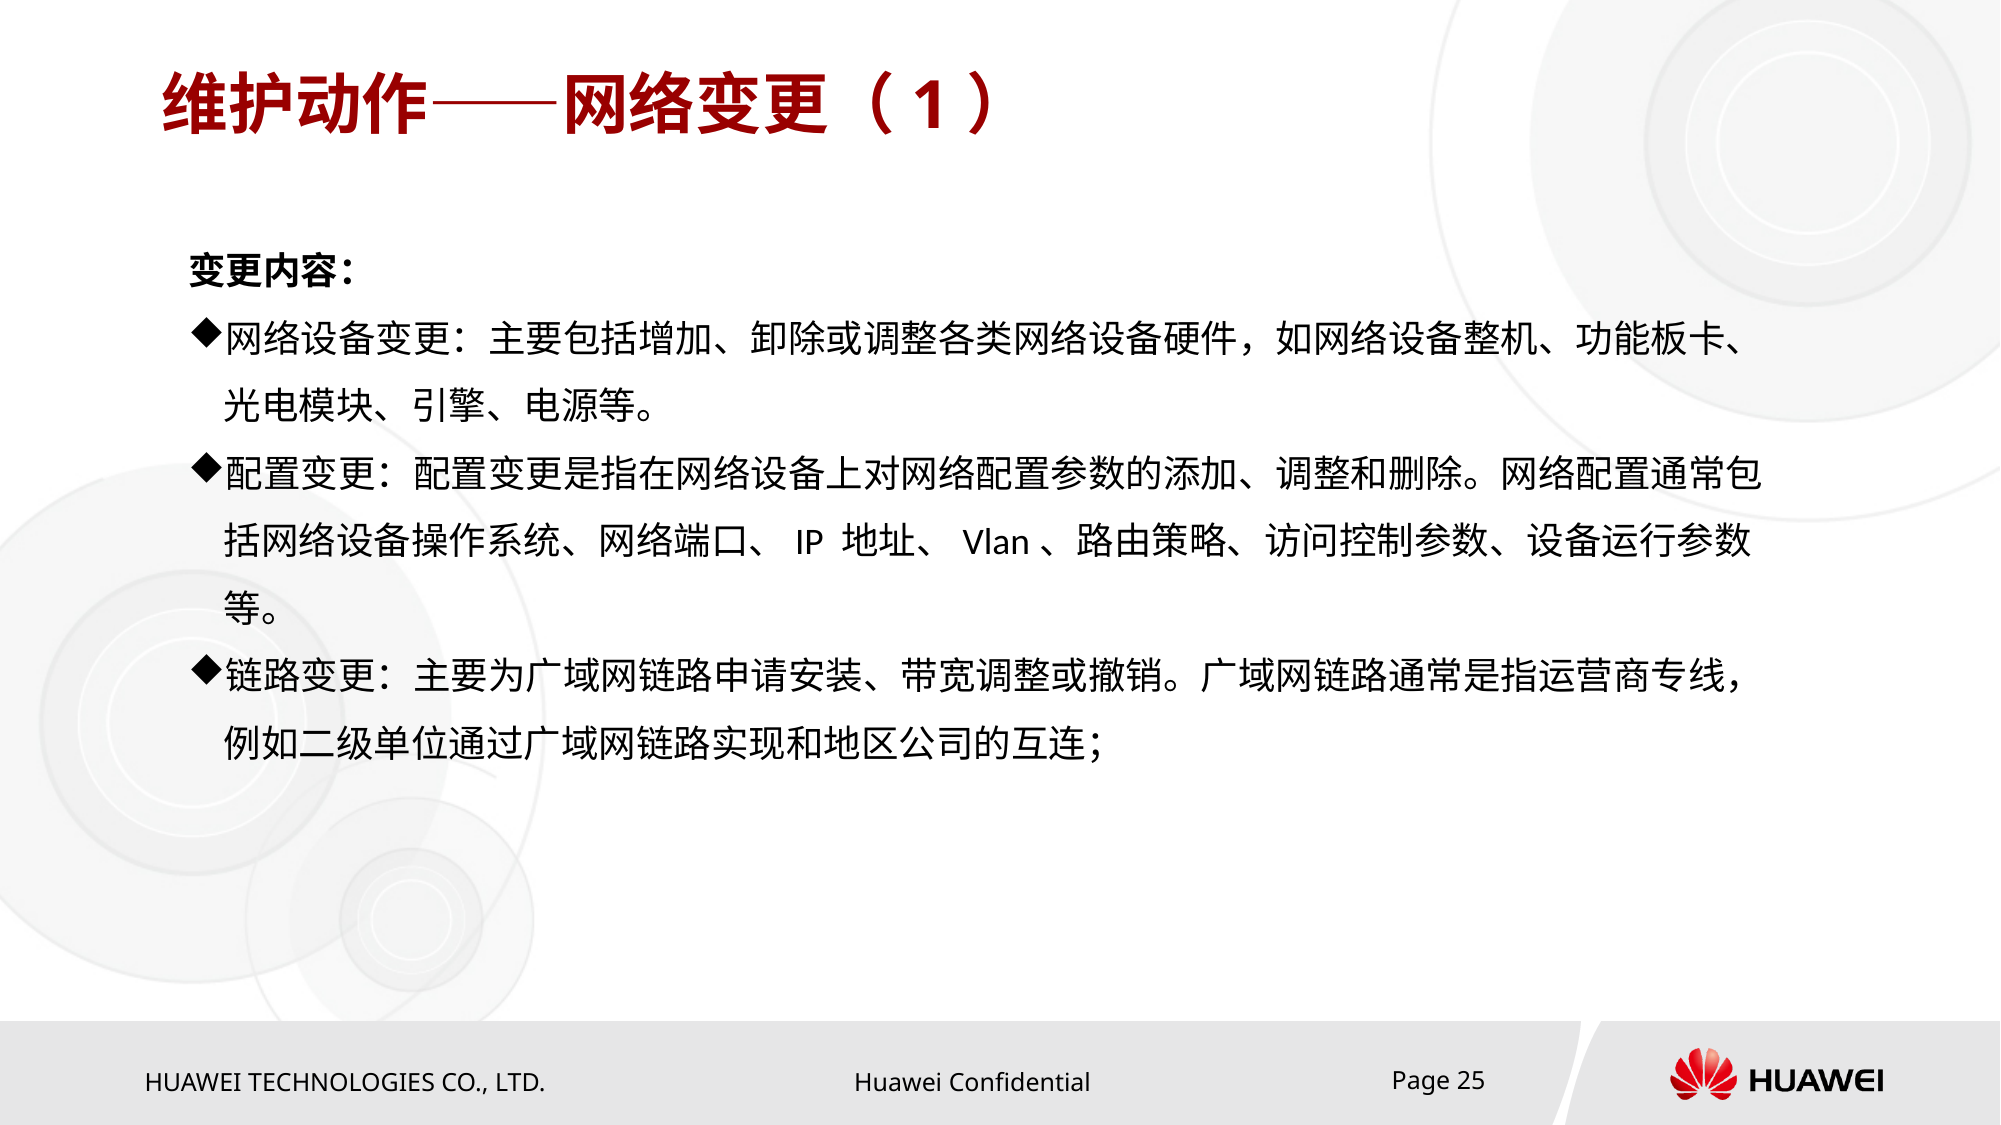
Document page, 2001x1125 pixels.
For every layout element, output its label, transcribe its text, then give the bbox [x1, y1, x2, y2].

text_box 变更内容： 网络设备变更：主要包括增加、卸除或调整各类网络设备硬件，如网络设备整机、功能板卡、光电模块、引擎、电源等。 配置变更：配置变更是指在网络设备上对网络配置参数的添加、调整和删除。网络配置通常包括网络设备操作系统、网络端口、IP 地址、Vlan、路由策略、访问控制参数、设备运行参数等。 链路变更：主要为广域网链路申请安装、带宽调整或撤销。广域网链路通常是指运营商专线，例如二级单位通过广域网链路实现和地区公司的互连； [173, 217, 1804, 773]
picture [0, 0, 2000, 1125]
title 维护动作——网络变更（1） [161, 42, 1414, 162]
